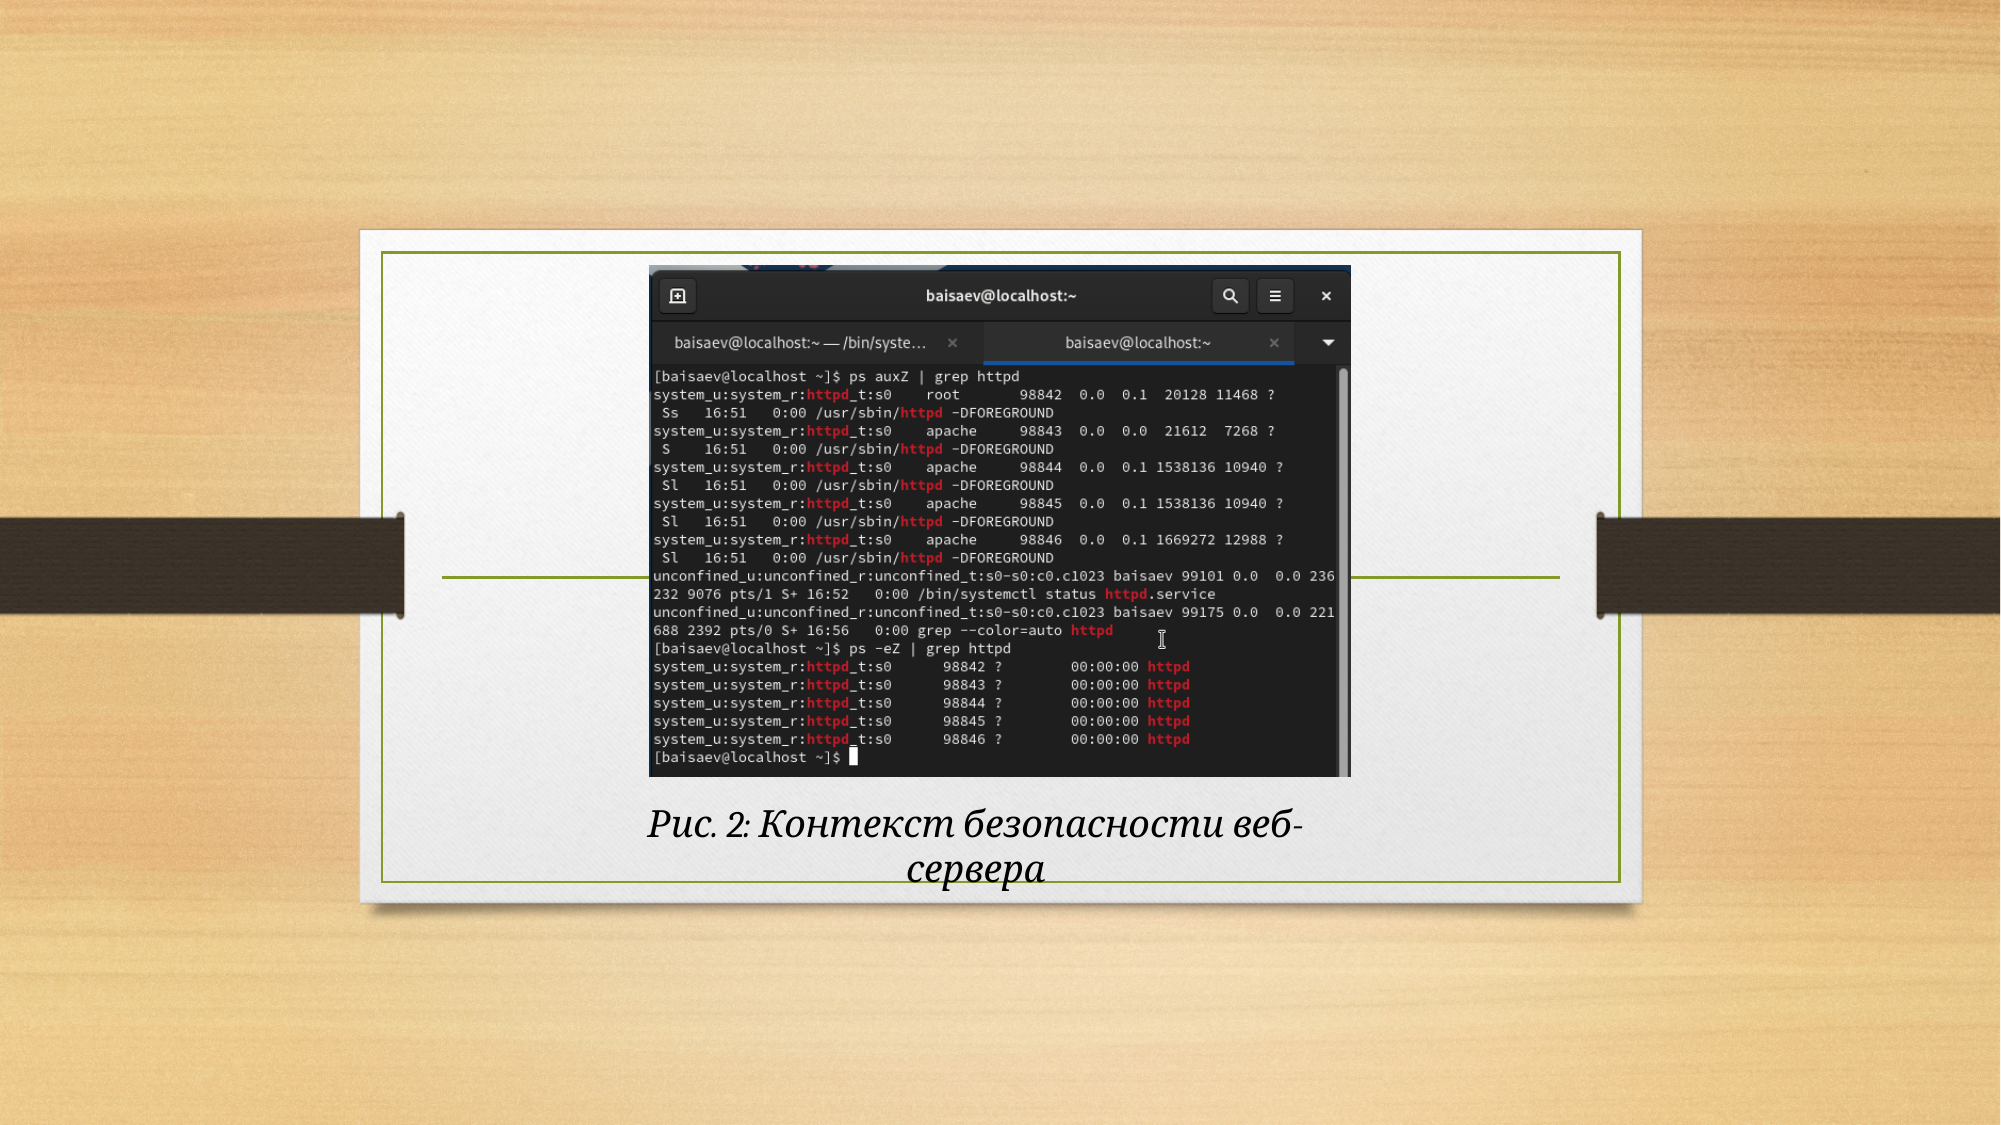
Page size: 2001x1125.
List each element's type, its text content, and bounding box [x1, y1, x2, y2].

picture [0, 0, 2001, 1125]
subtitle Рис. 2: Контекст безопасности веб-сервера [573, 792, 1379, 884]
